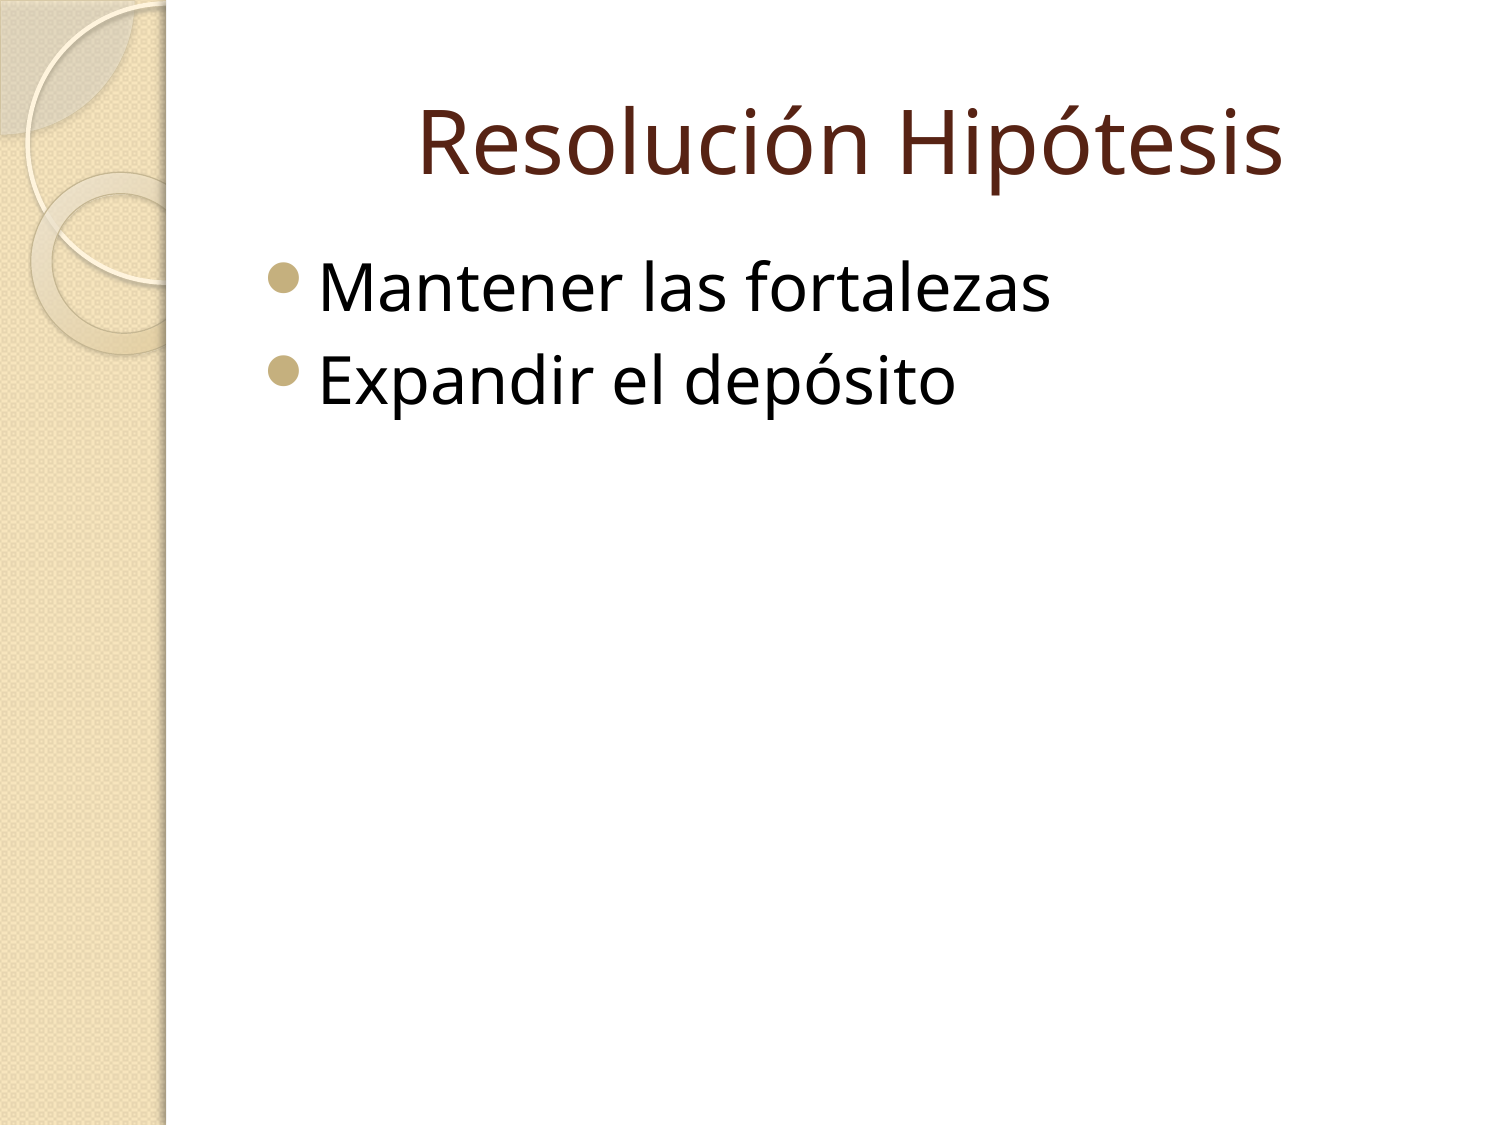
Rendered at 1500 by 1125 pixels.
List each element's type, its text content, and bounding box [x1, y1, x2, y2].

title Resolución Hipótesis [235, 45, 1466, 233]
list Mantener las fortalezas Expandir el depósito [235, 237, 1466, 1025]
